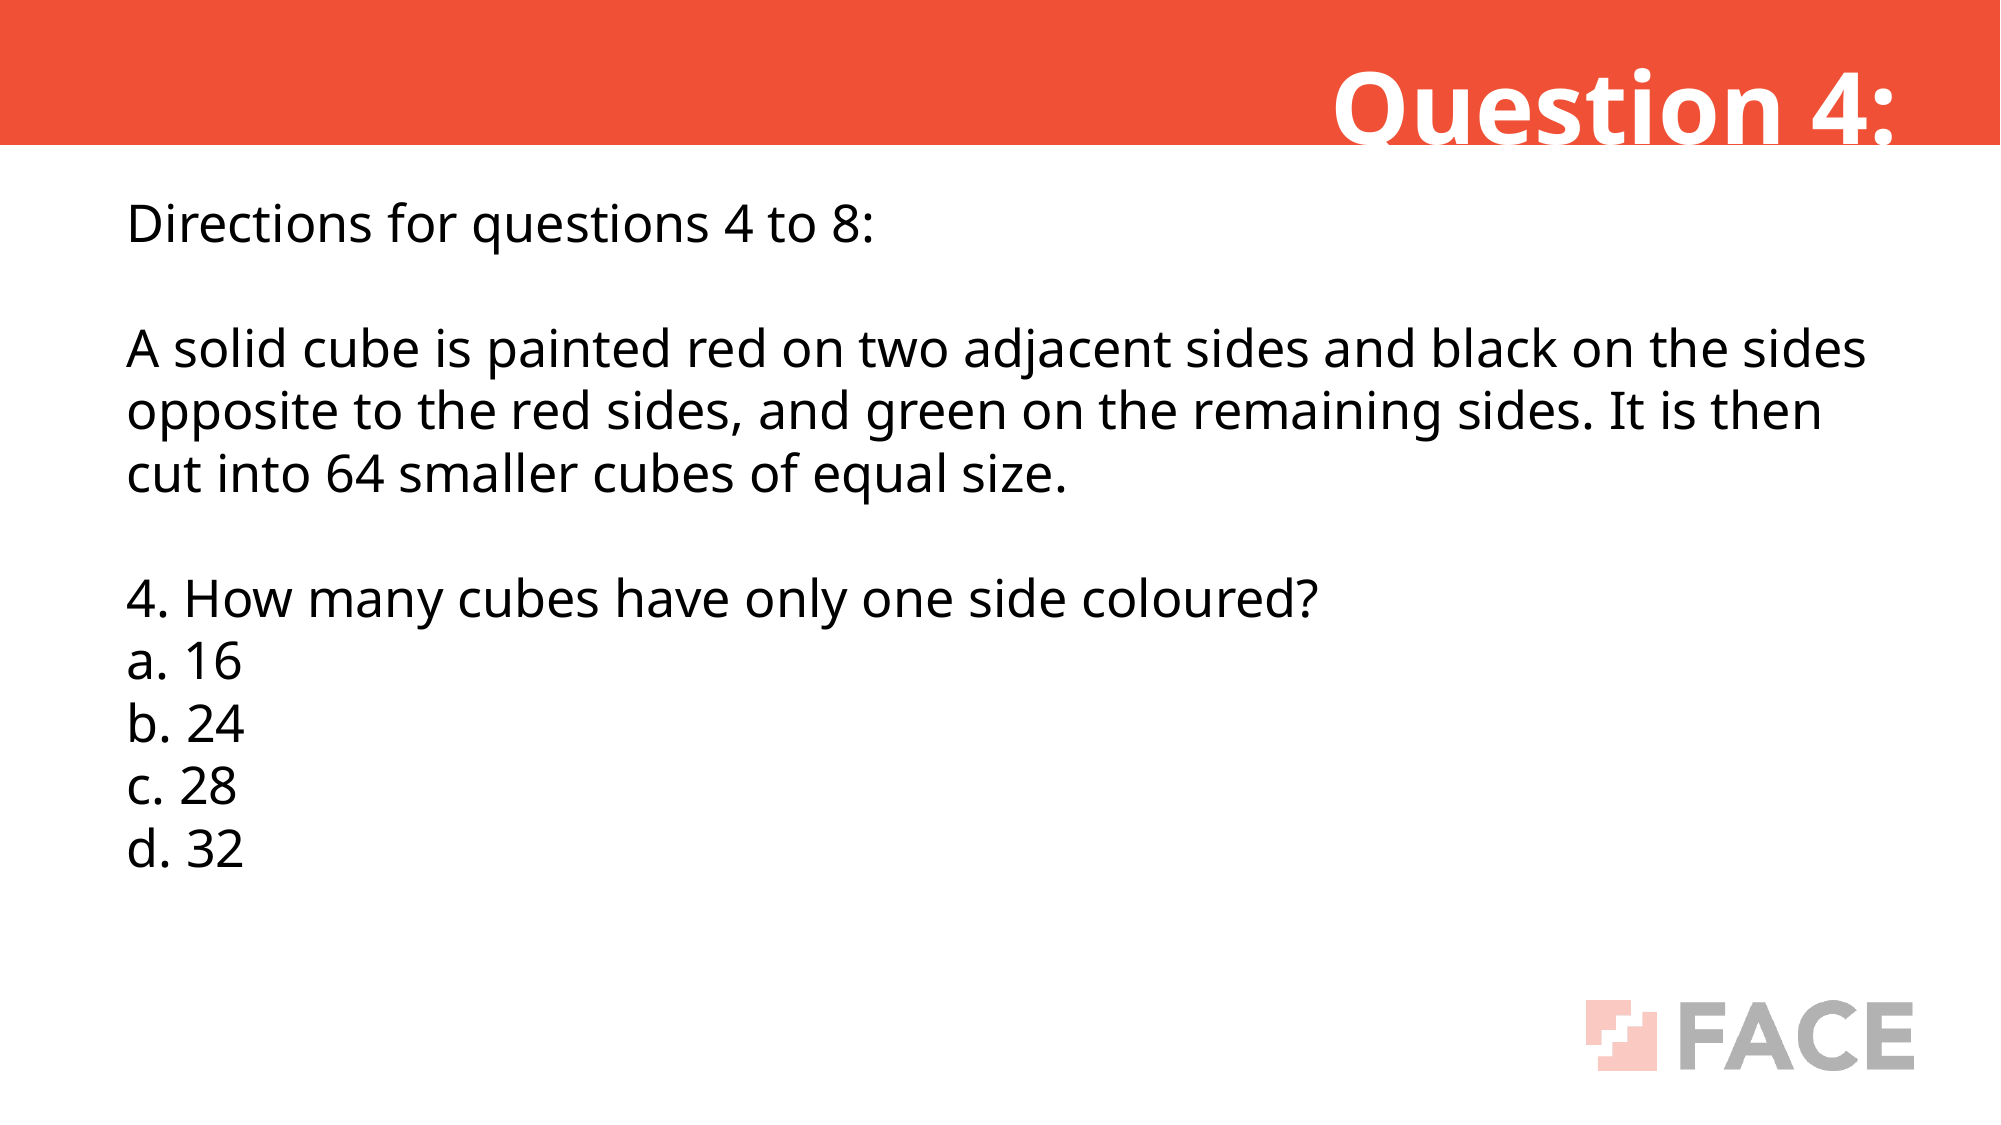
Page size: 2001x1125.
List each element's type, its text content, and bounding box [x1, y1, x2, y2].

text_box Directions for questions 4 to 8: A solid cube is painted red on two adjacent sides and black on the sides opposite to the red sides, and green on the remaining sides. It is then cut into 64 smaller cubes of equal size. 4. How many cubes have only one side coloured? a. 16 b. 24 c. 28 d. 32 [111, 182, 1902, 885]
picture [1586, 1000, 1914, 1072]
text_box [0, 0, 2000, 147]
text_box Question 4: [638, 37, 1914, 173]
